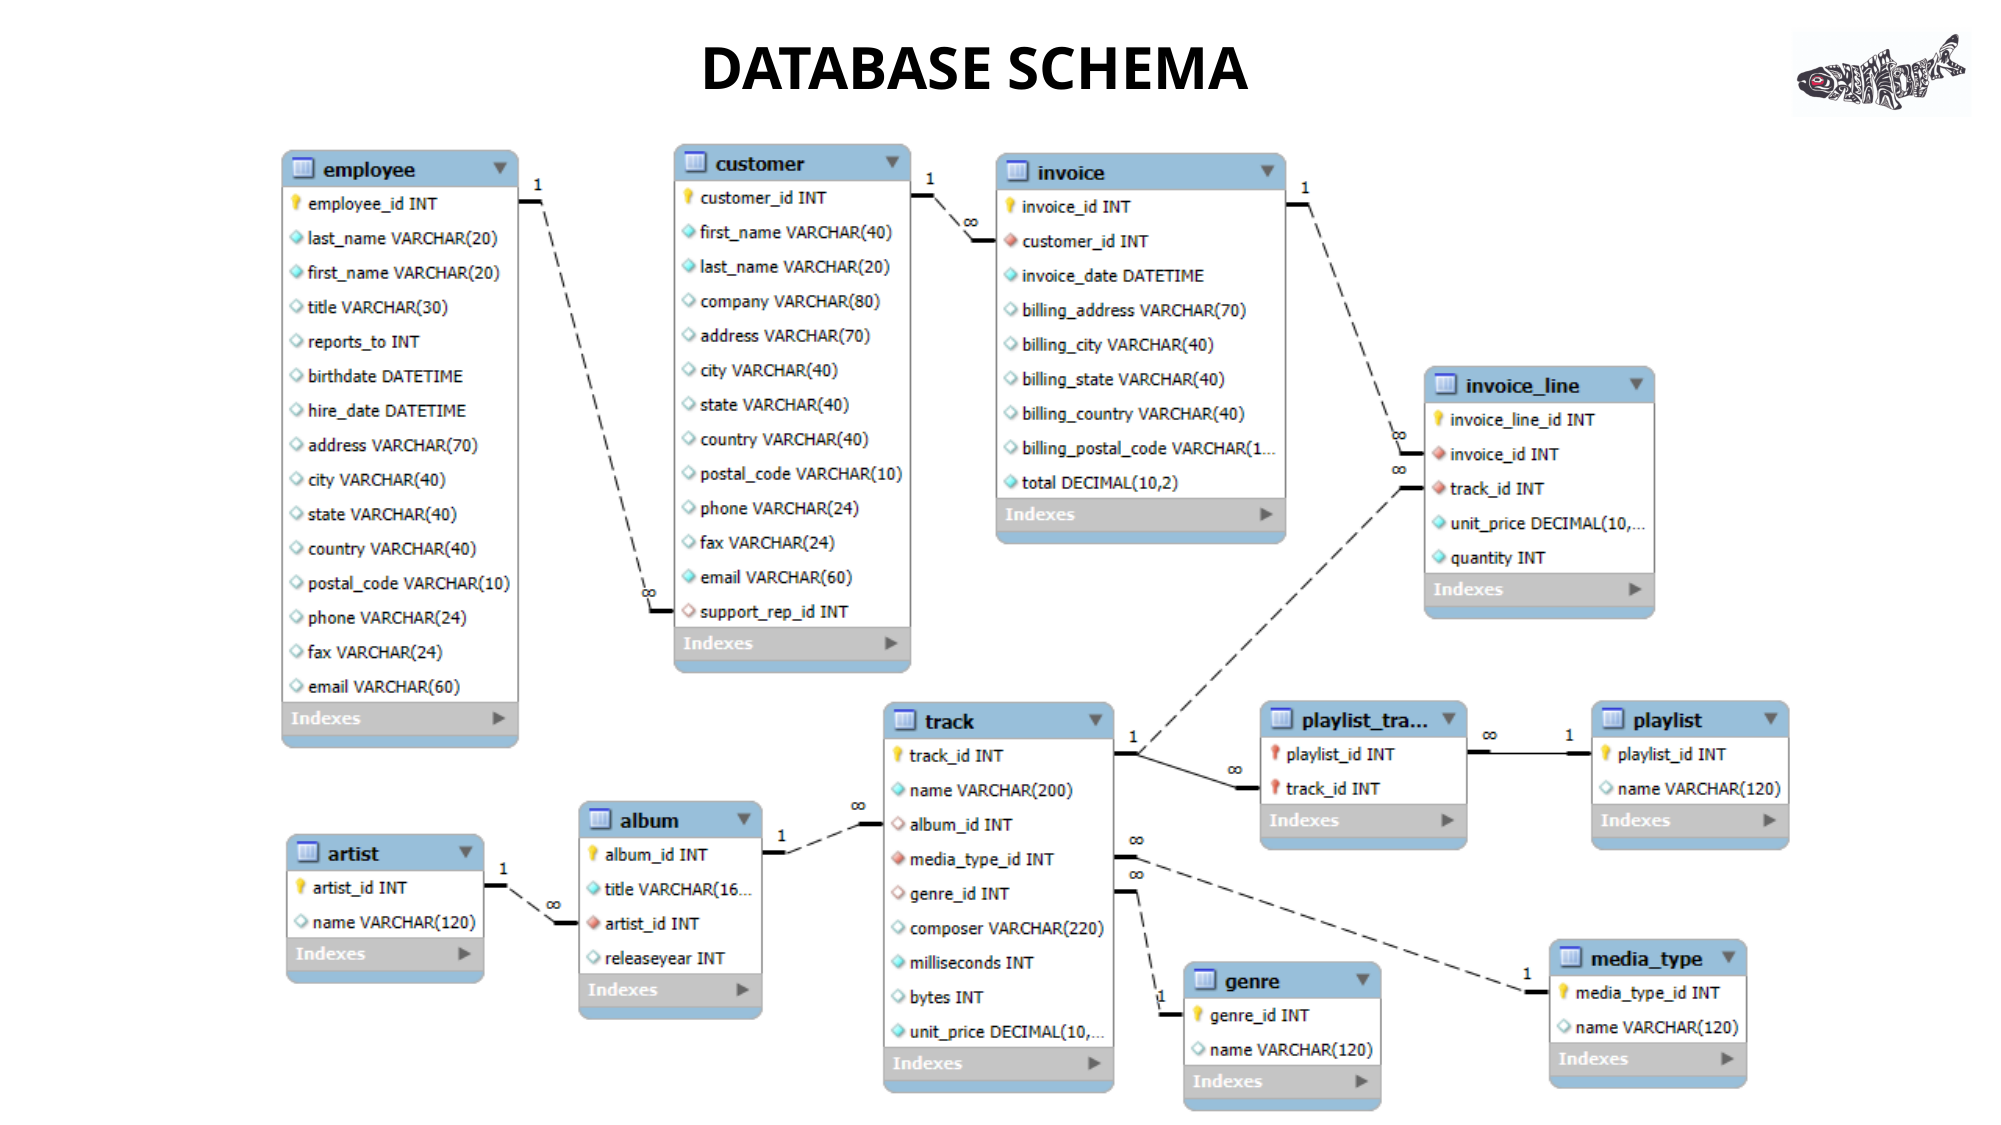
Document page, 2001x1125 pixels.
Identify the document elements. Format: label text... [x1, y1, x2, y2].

picture [1791, 27, 1972, 117]
text_box DATABASE SCHEMA [479, 23, 1471, 109]
picture [266, 129, 1804, 1125]
